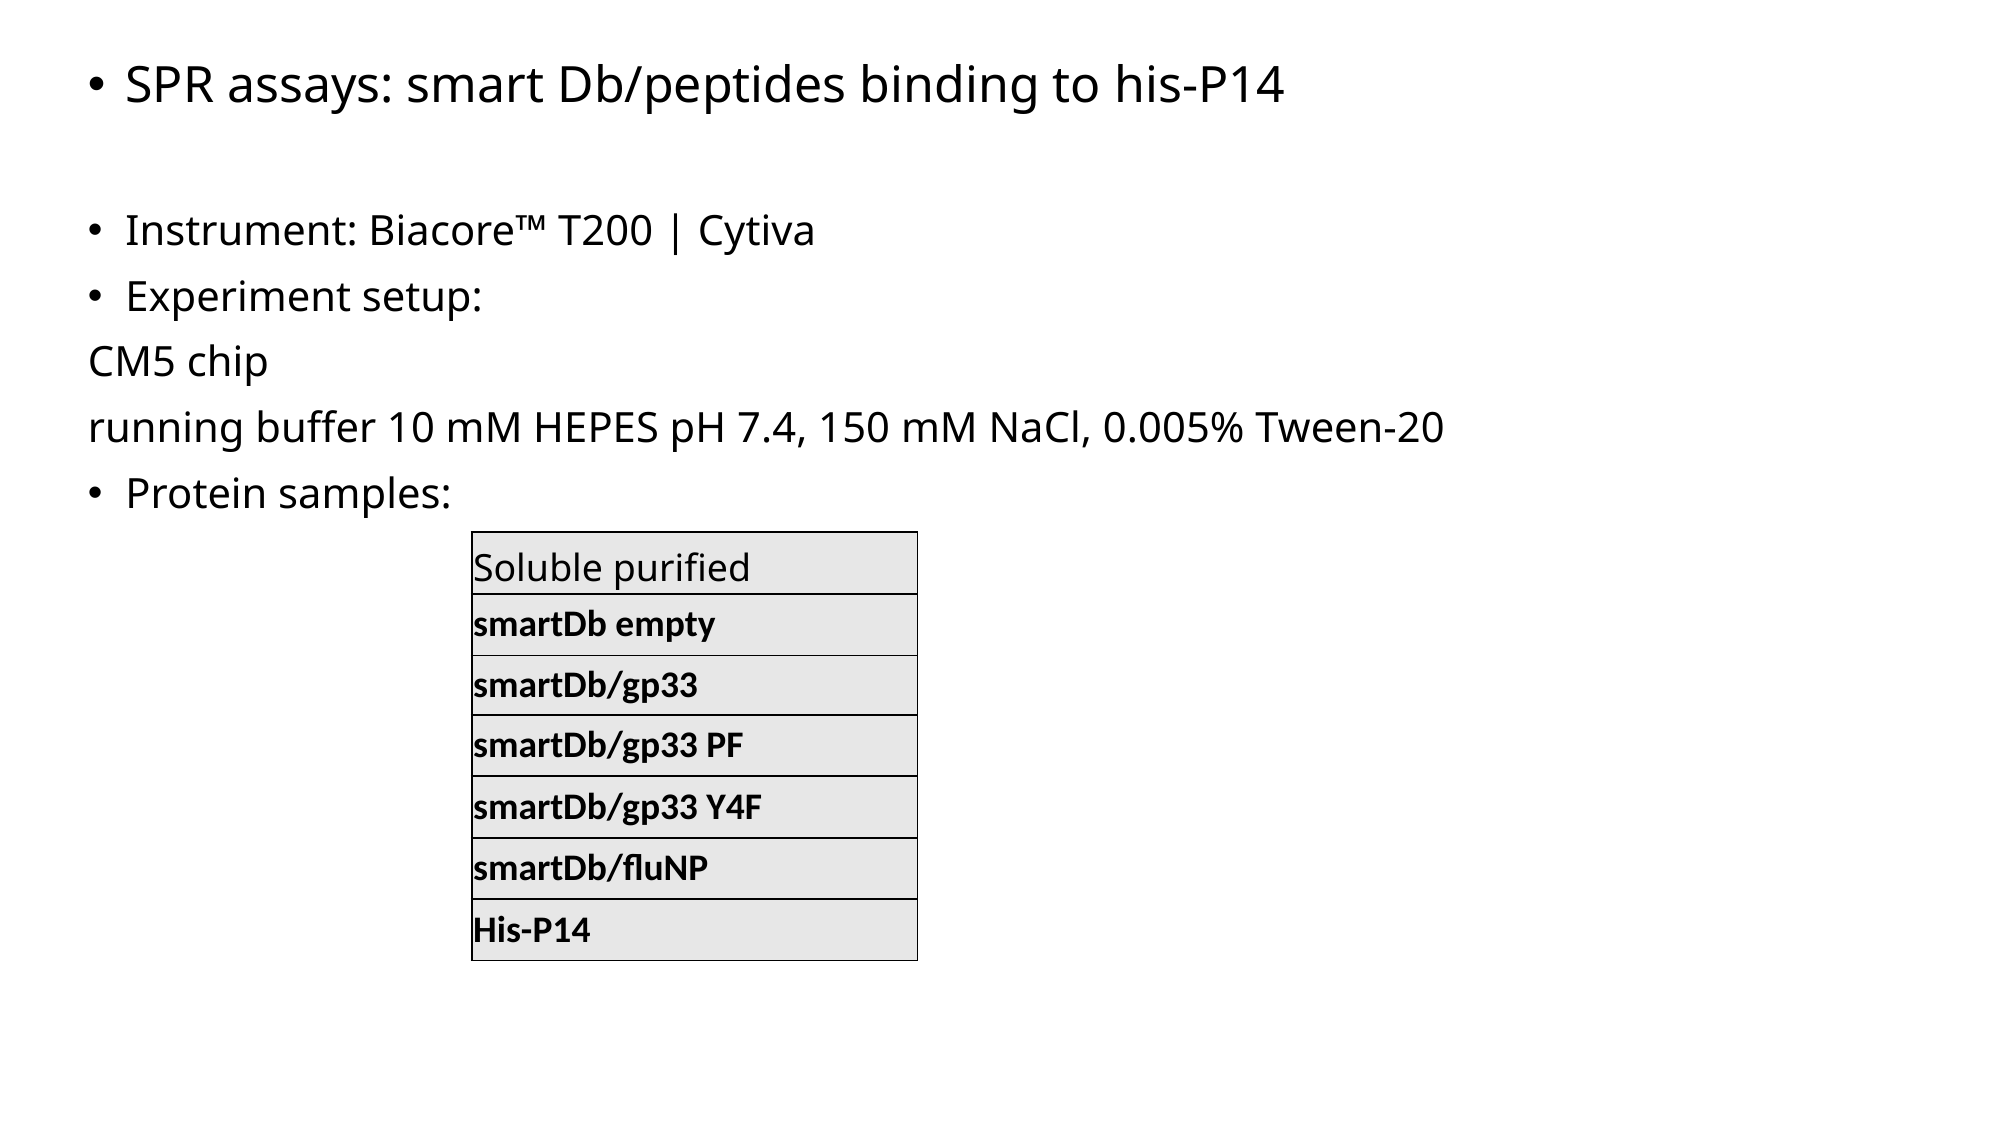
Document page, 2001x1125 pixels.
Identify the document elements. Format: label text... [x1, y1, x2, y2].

table_cell smartDb/fluNP [473, 839, 917, 898]
table_cell smartDb empty [473, 595, 917, 655]
table_cell smartDb/gp33 Y4F [473, 777, 917, 837]
list SPR assays: smart Db/peptides binding to his-P14 Instrument: Biacore™ T200 | Cytiva Experiment setup: CM5 chip running buffer 10 mM HEPES pH 7.4, 150 mM NaCl, 0.005% Tween-20 Protein samples: [72, 52, 1826, 1013]
table_cell His-P14 [473, 900, 917, 960]
table_header Soluble purified [473, 533, 917, 593]
table_cell smartDb/gp33 [473, 656, 917, 714]
table_cell smartDb/gp33 PF [473, 716, 917, 775]
